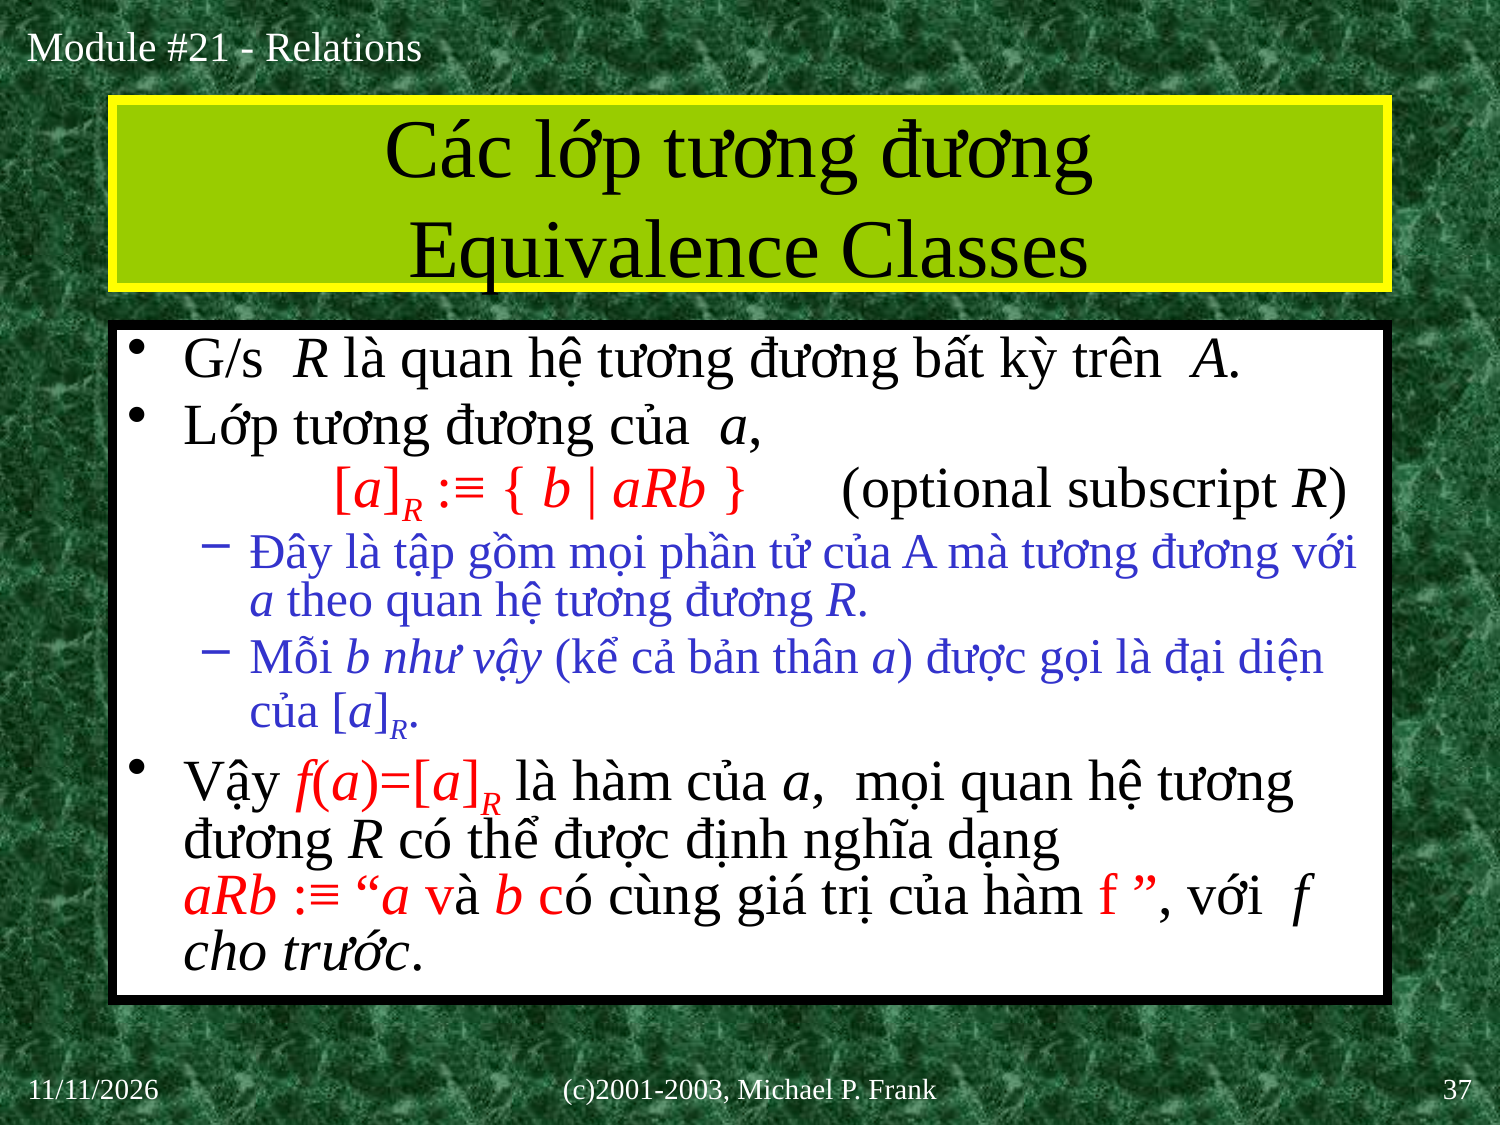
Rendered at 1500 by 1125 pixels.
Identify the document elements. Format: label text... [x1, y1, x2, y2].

slide_number 30-Sep-20 [12, 1062, 326, 1113]
footer (c)2001-2003, Michael P. Frank [512, 1062, 988, 1113]
slide_number 37 [1174, 1062, 1488, 1113]
title Các lớp tương đương Equivalence Classes [108, 95, 1392, 292]
picture [0, 0, 1500, 1125]
list G/s R là quan hệ tương đương bất kỳ trên A. Lớp tương đương của a, [a]R :≡ { b | aRb } (optional subscript R) Đây là tập gồm mọi phần tử của A mà tương đương với a theo quan hệ tương đương R. Mỗi b như vậy (kể cả bản thân a) được gọi là đại diện của [a]R. Vậy f(a)=[a]R là hàm của a, mọi quan hệ tương đương R có thể được định nghĩa dạng aRb :≡ “a và b có cùng giá trị của hàm f ”, với f cho trước. [108, 320, 1392, 1005]
